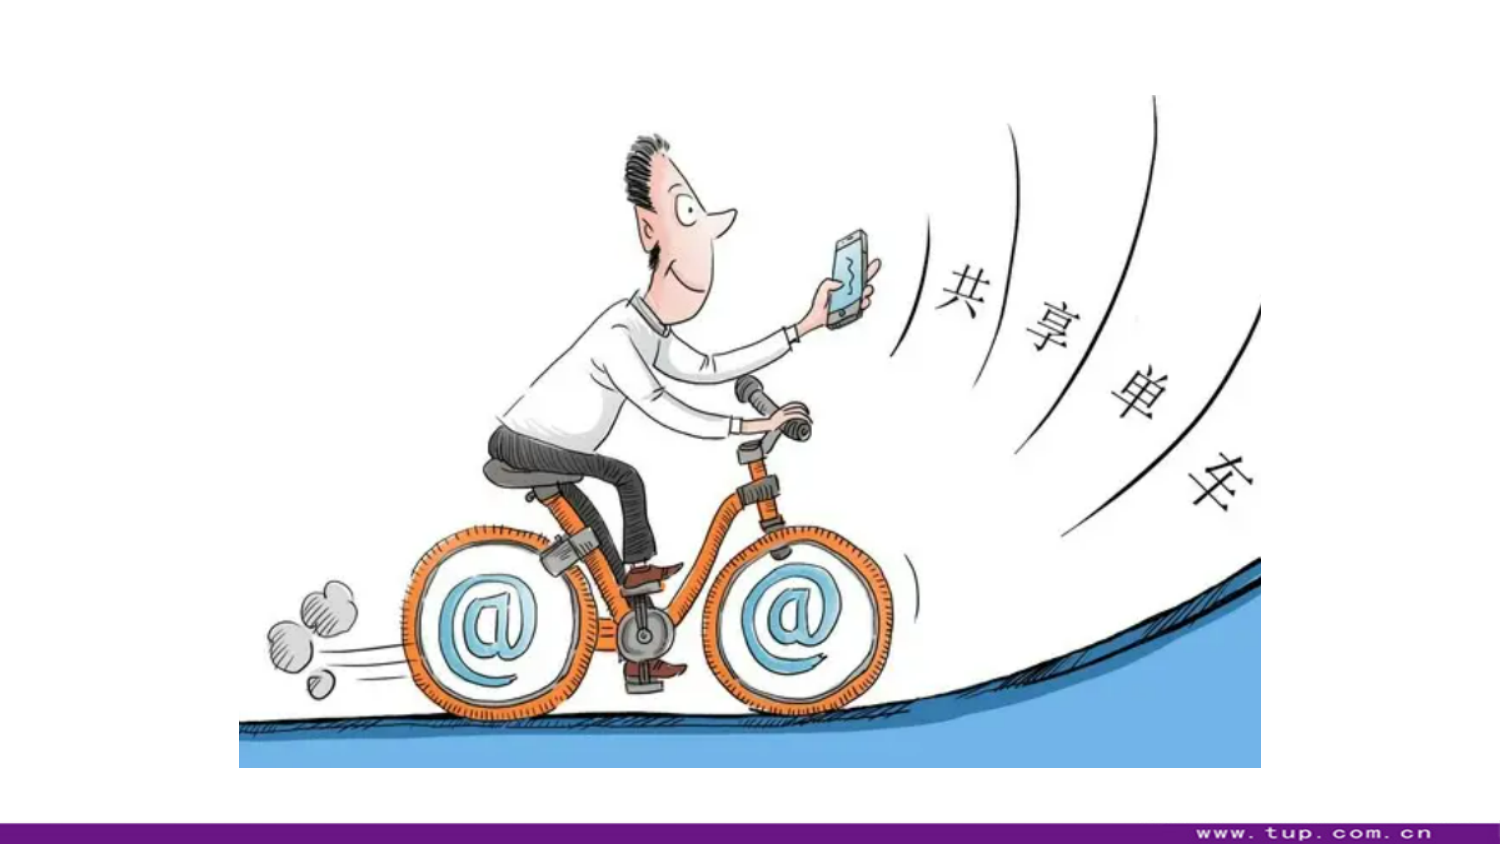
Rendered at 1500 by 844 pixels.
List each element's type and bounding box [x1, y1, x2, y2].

picture [239, 94, 1261, 768]
picture [0, 820, 1500, 844]
